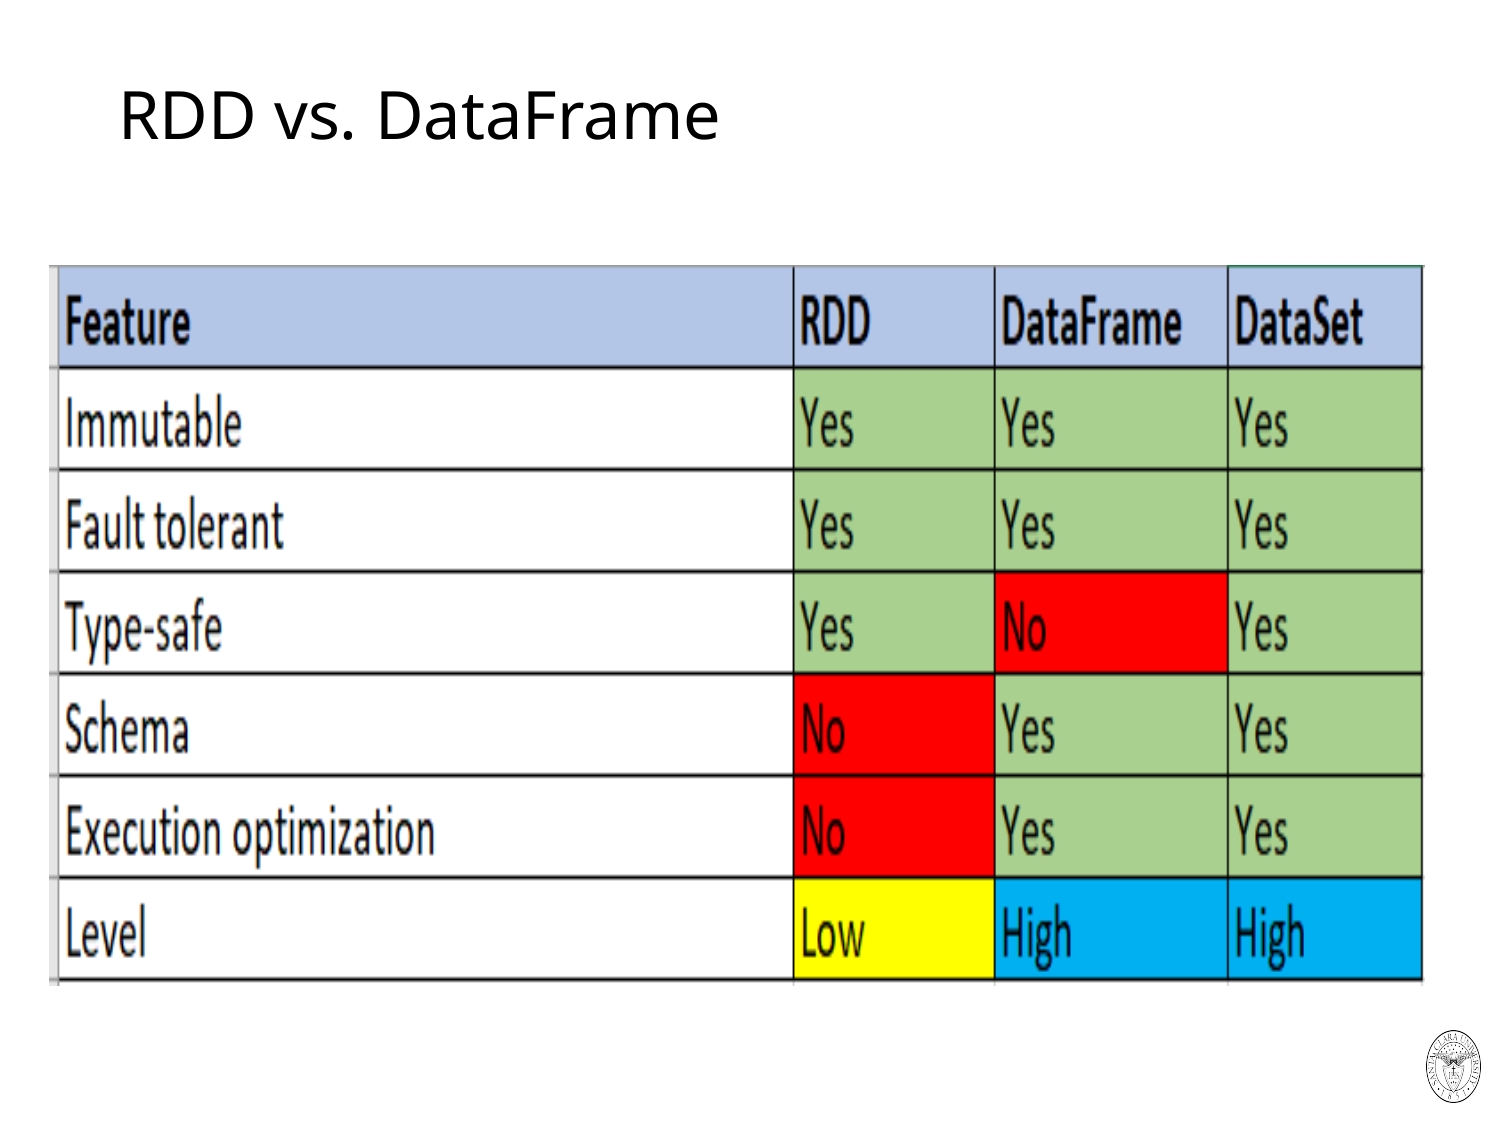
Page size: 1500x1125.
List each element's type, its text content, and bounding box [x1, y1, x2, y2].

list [49, 265, 1425, 986]
picture [1426, 1030, 1481, 1103]
title RDD vs. DataFrame [103, 59, 1397, 162]
